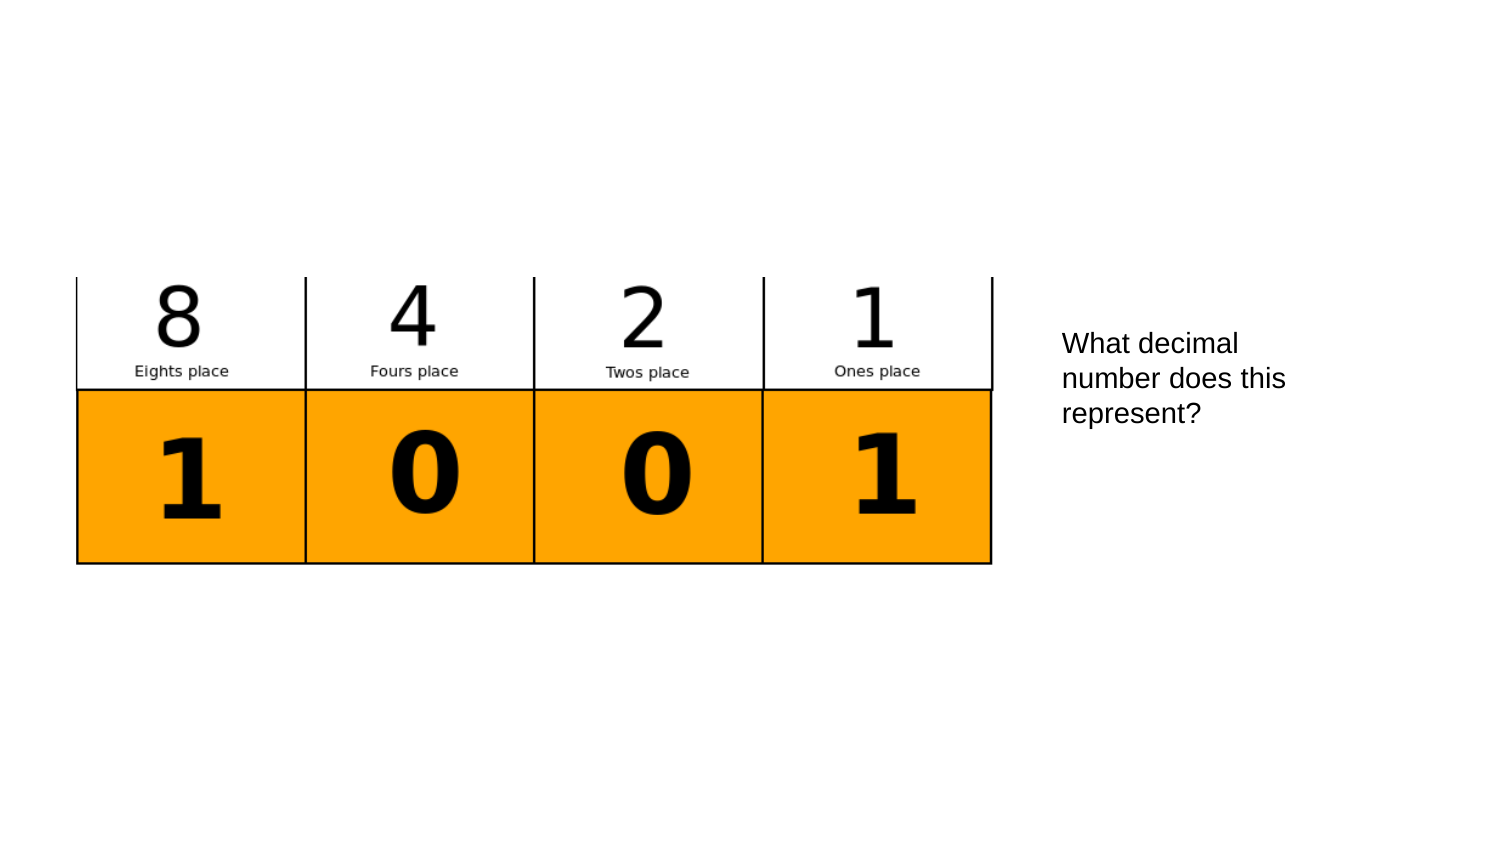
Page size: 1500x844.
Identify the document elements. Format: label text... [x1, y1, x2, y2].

text_box What decimal number does this represent? [1046, 309, 1322, 535]
picture [75, 277, 996, 567]
